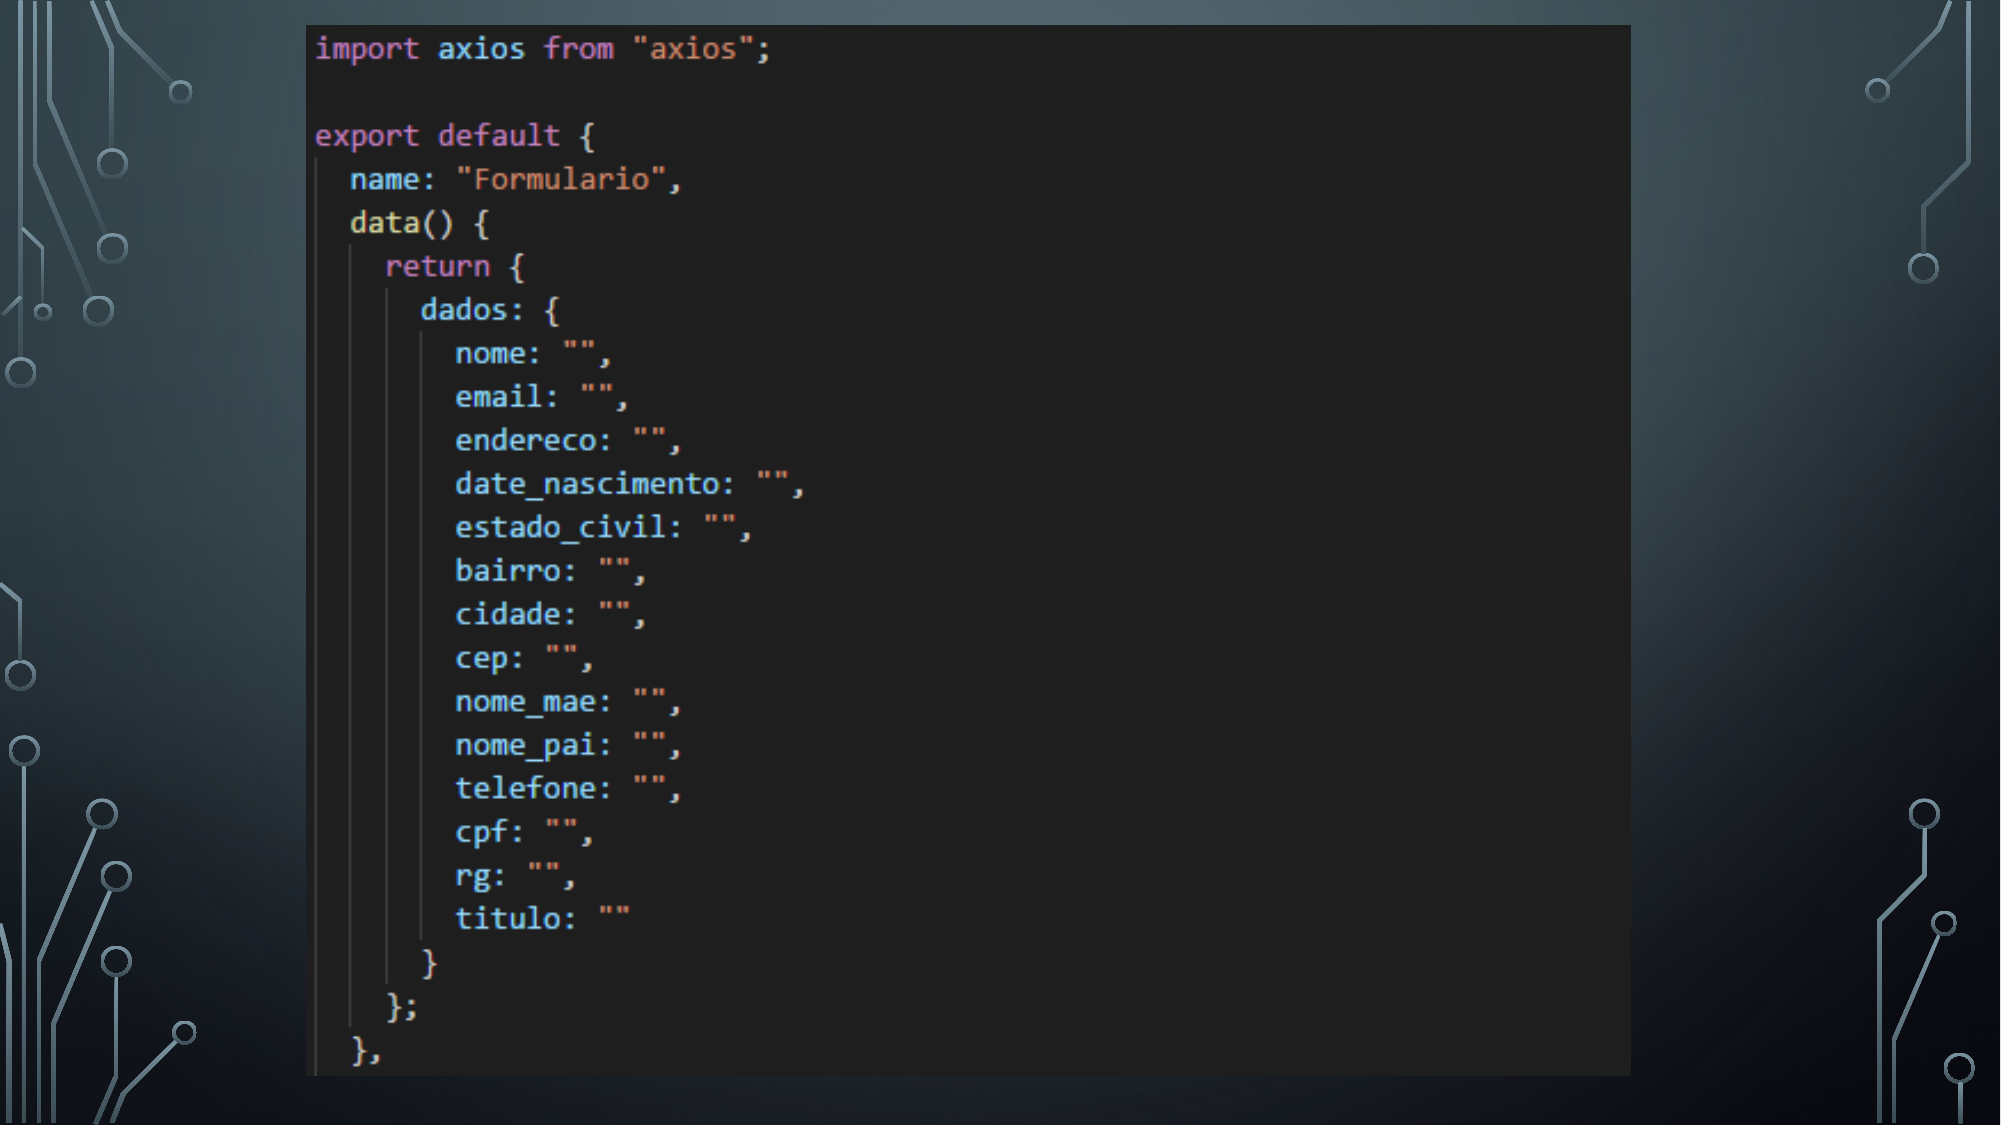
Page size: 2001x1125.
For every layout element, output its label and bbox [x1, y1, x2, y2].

picture [306, 25, 1632, 1076]
